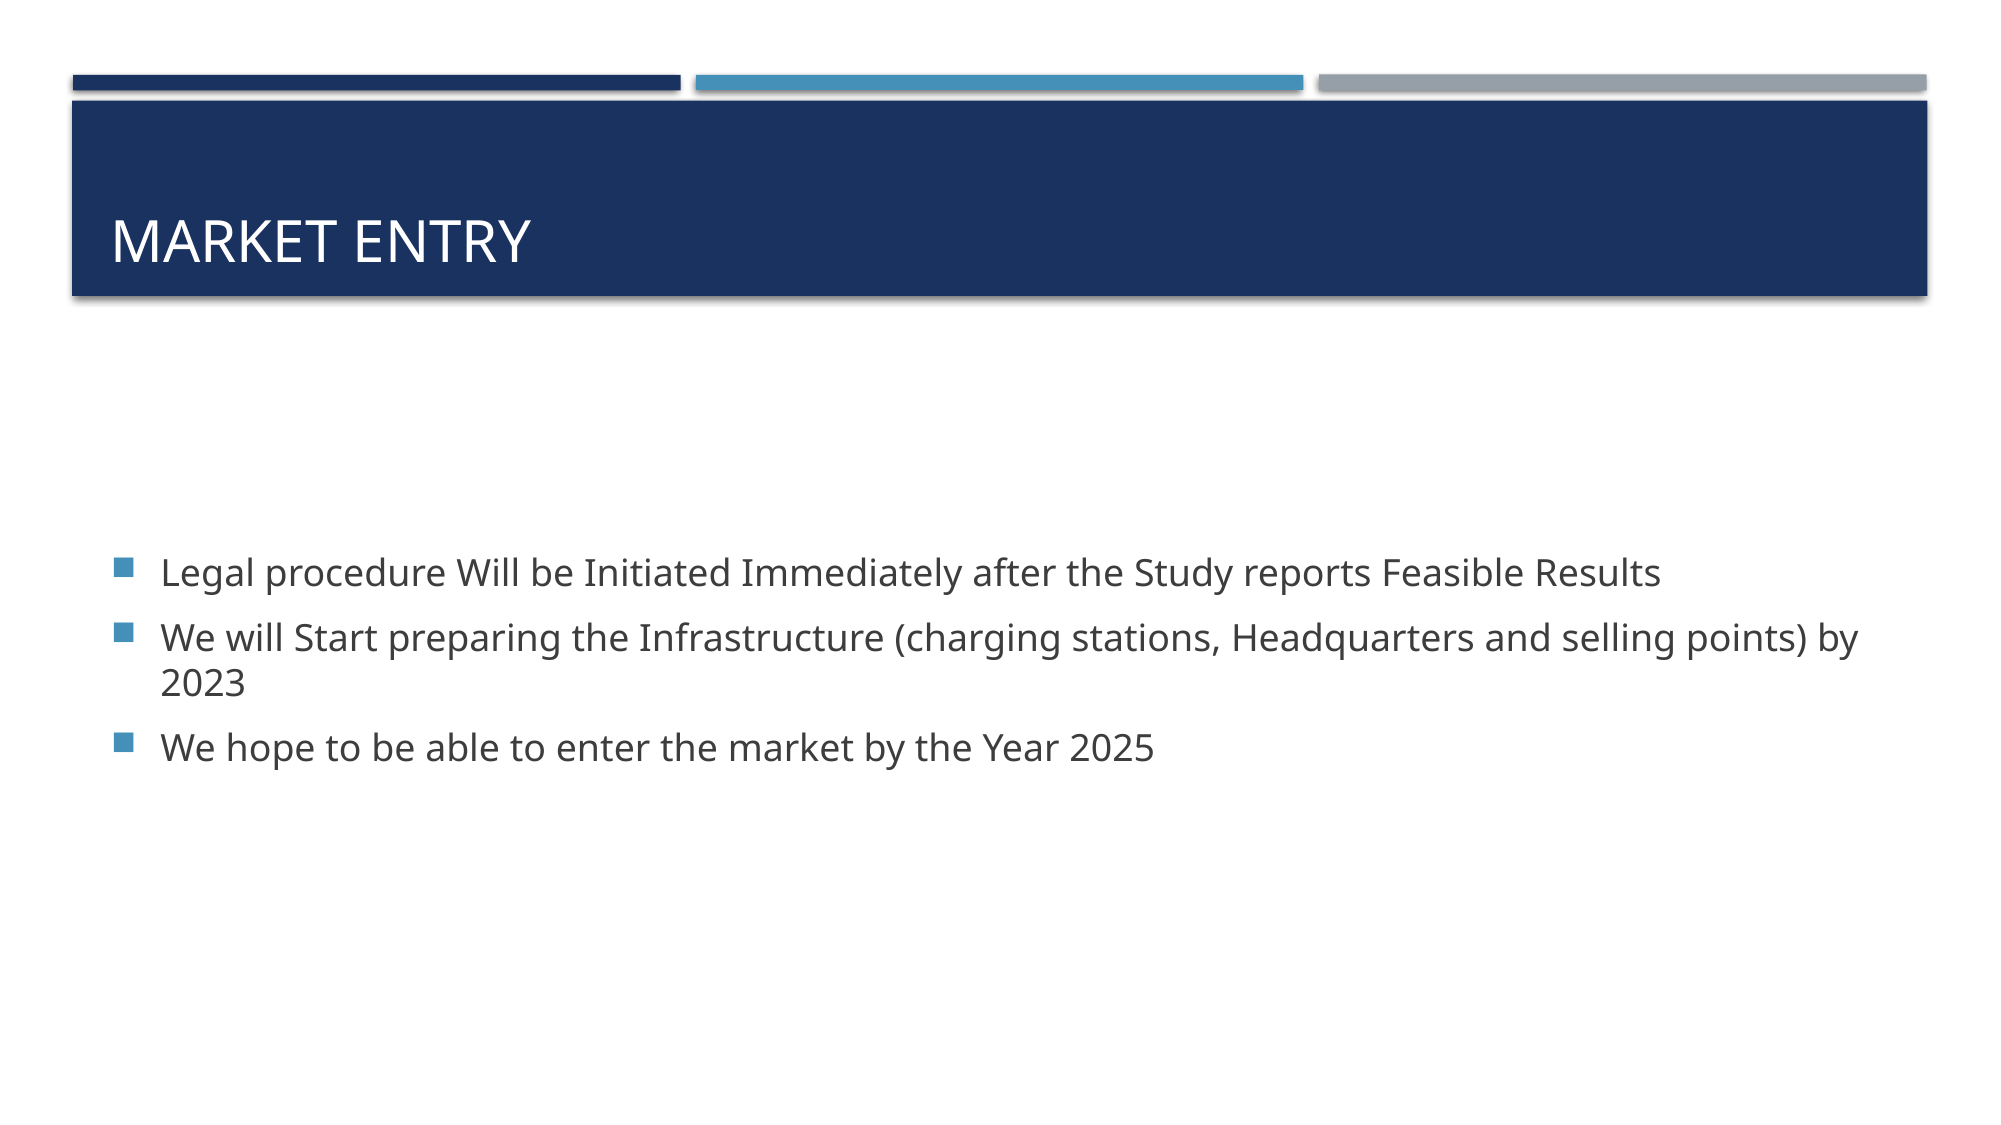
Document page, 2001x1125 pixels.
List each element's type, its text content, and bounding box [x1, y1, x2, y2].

title Market Entry [95, 115, 1905, 282]
list Legal procedure Will be Initiated Immediately after the Study reports Feasible Results We will Start preparing the Infrastructure (charging stations, Headquarters and selling points) by 2023 We hope to be able to enter the market by the Year 2025 [95, 357, 1905, 962]
